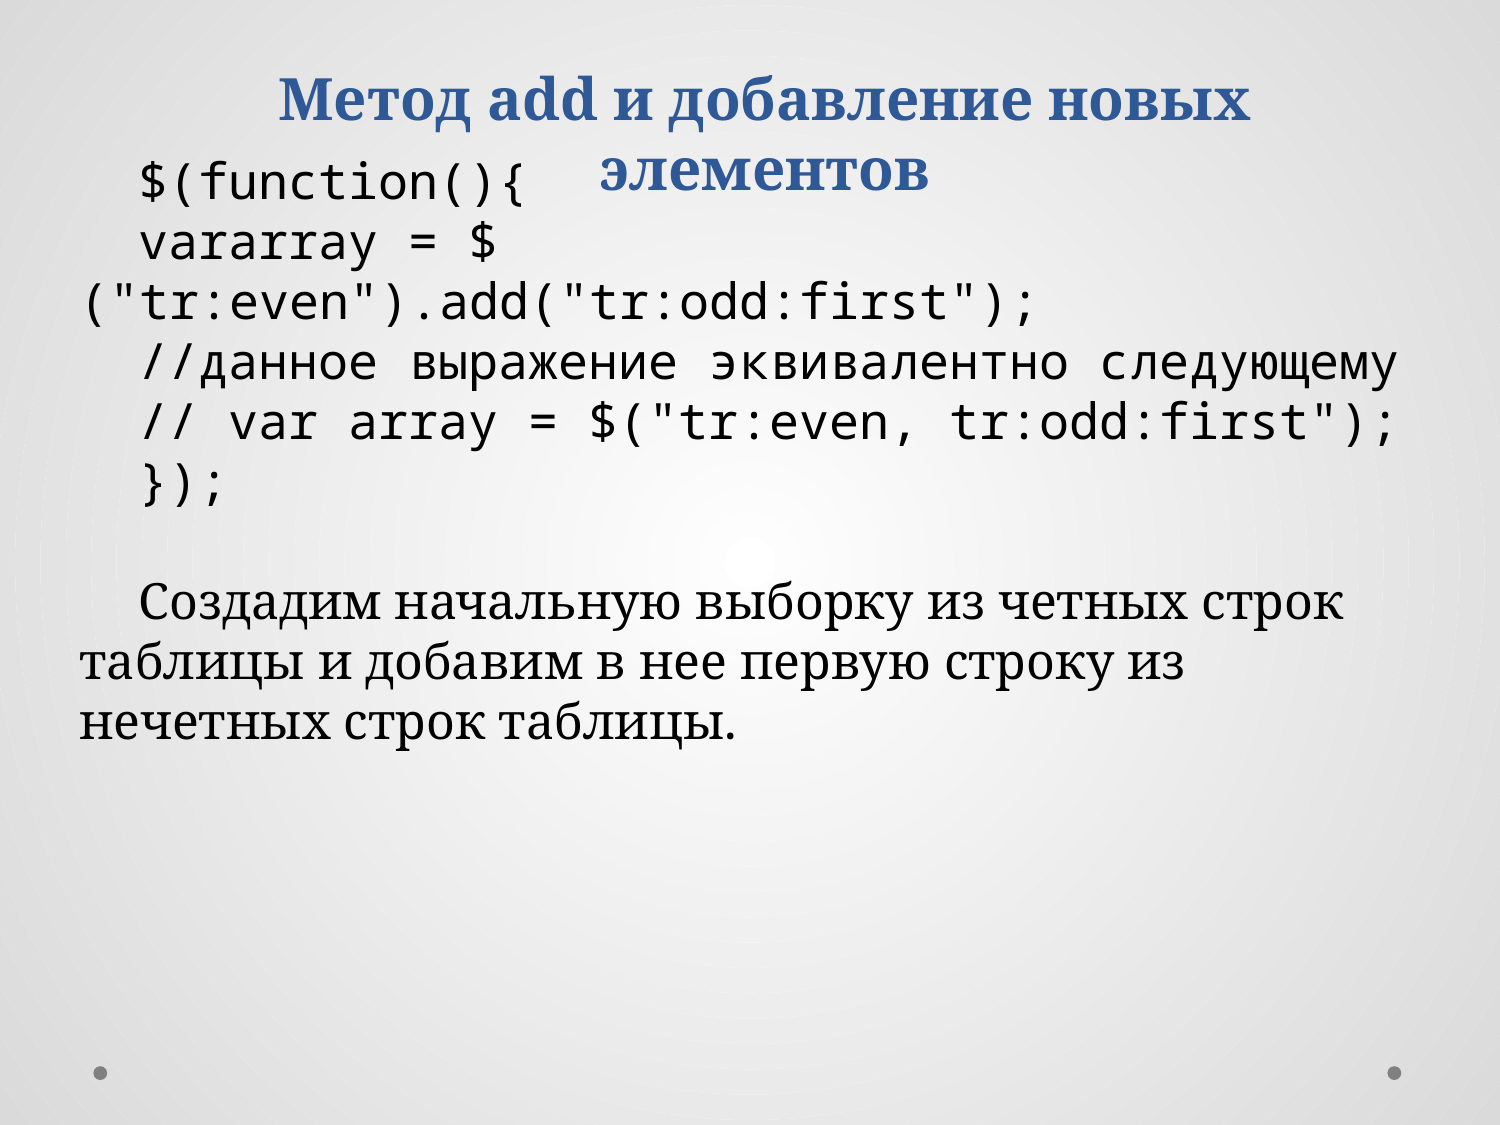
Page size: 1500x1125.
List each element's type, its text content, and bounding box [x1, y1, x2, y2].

text_box Метод add и добавление новых элементов [112, 54, 1418, 210]
text_box $(function(){ vararray = $("tr:even").add("tr:odd:first"); //данное выражение эквивалентно следующему // var array = $("tr:even, tr:odd:first"); }); Создадим начальную выборку из четных строк таблицы и добавим в нее первую строку из нечетных строк таблицы. [64, 142, 1447, 758]
